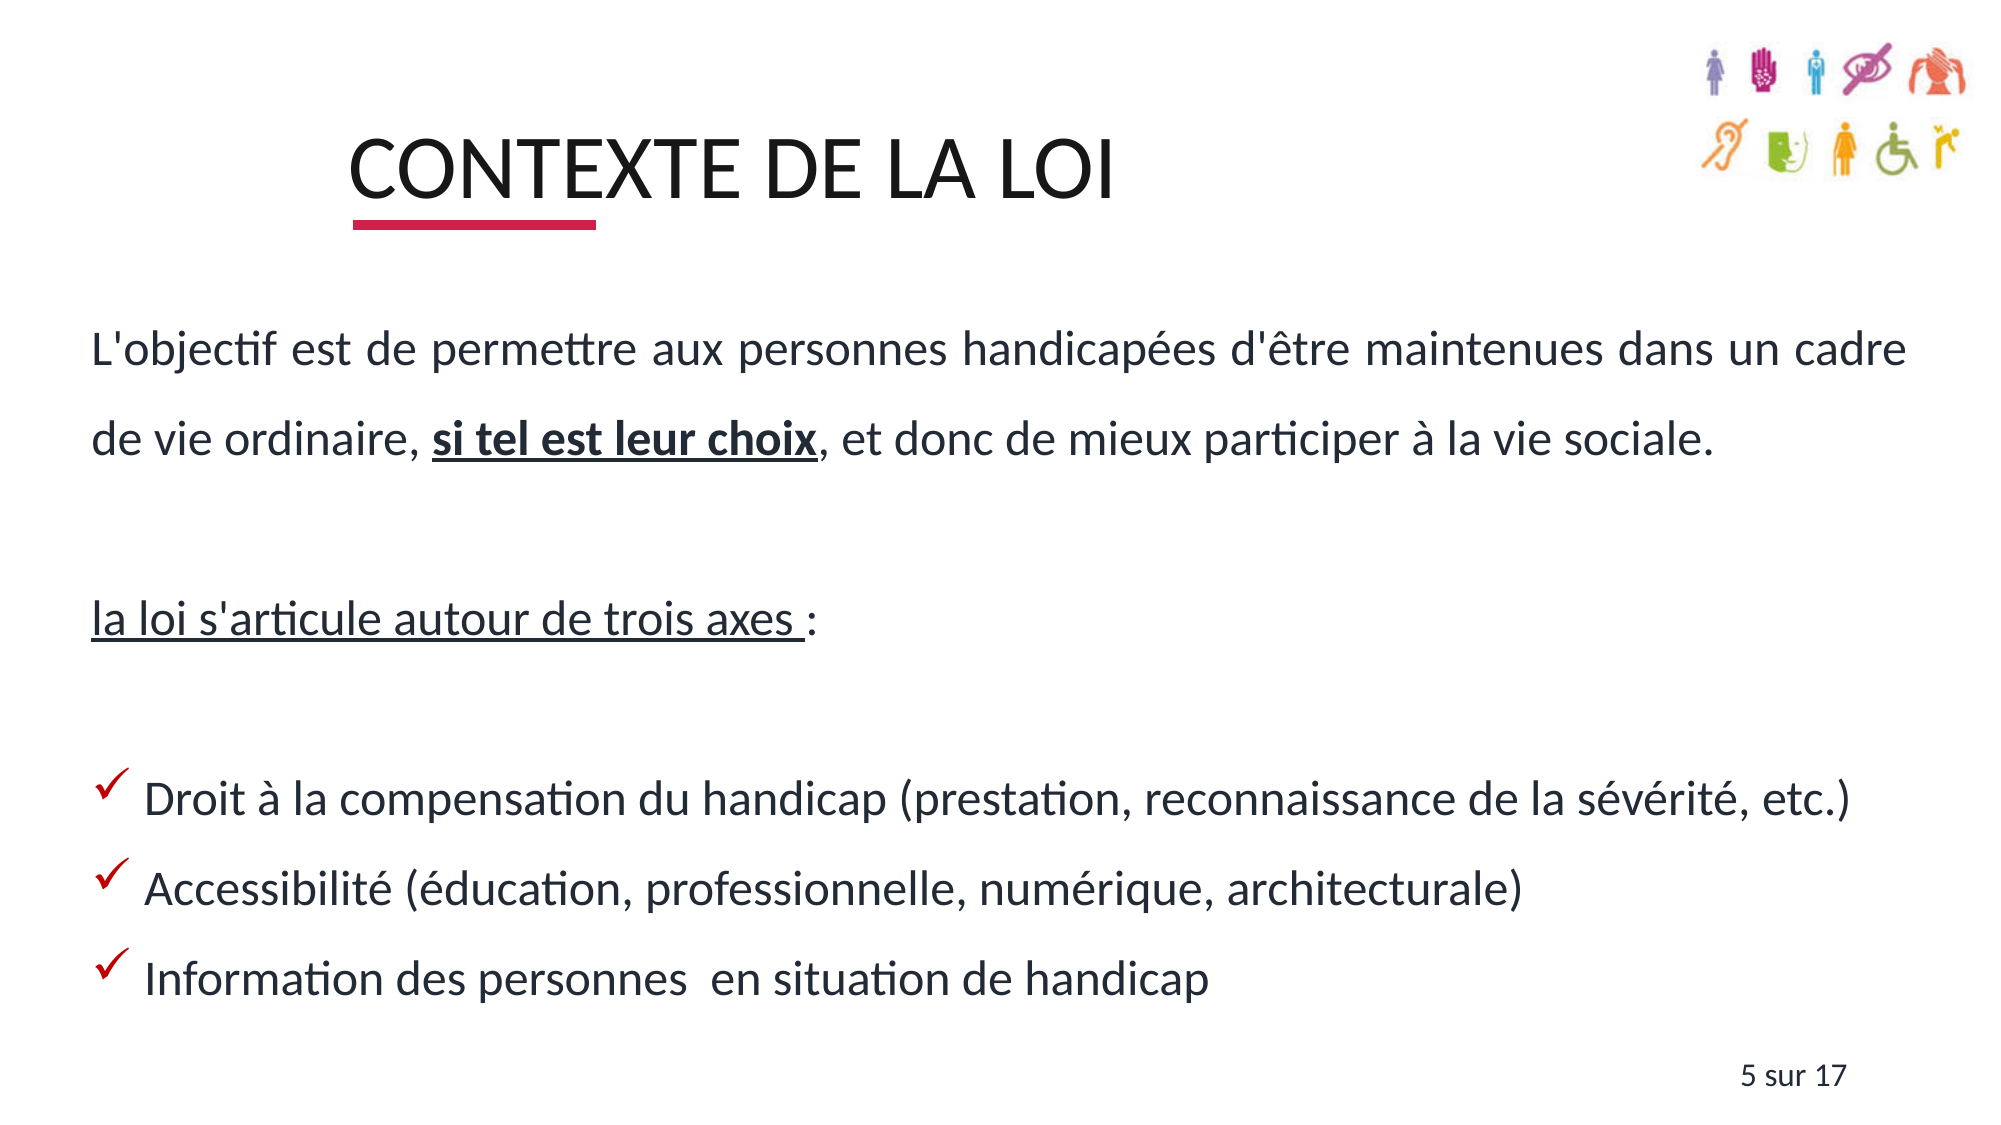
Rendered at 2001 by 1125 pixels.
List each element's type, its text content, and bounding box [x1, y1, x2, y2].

picture [1684, 0, 1984, 218]
text_box L'objectif est de permettre aux personnes handicapées d'être maintenues dans un cadre de vie ordinaire, si tel est leur choix, et donc de mieux participer à la vie sociale. la loi s'articule autour de trois axes : Droit à la compensation du handicap (prestation, reconnaissance de la sévérité, etc.) Accessibilité (éducation, professionnelle, numérique, architecturale) Information des personnes en situation de handicap [76, 277, 1924, 1013]
slide_number 5 sur 17 [1412, 1042, 1863, 1103]
title CONTEXTE DE LA LOI [333, 59, 1863, 277]
